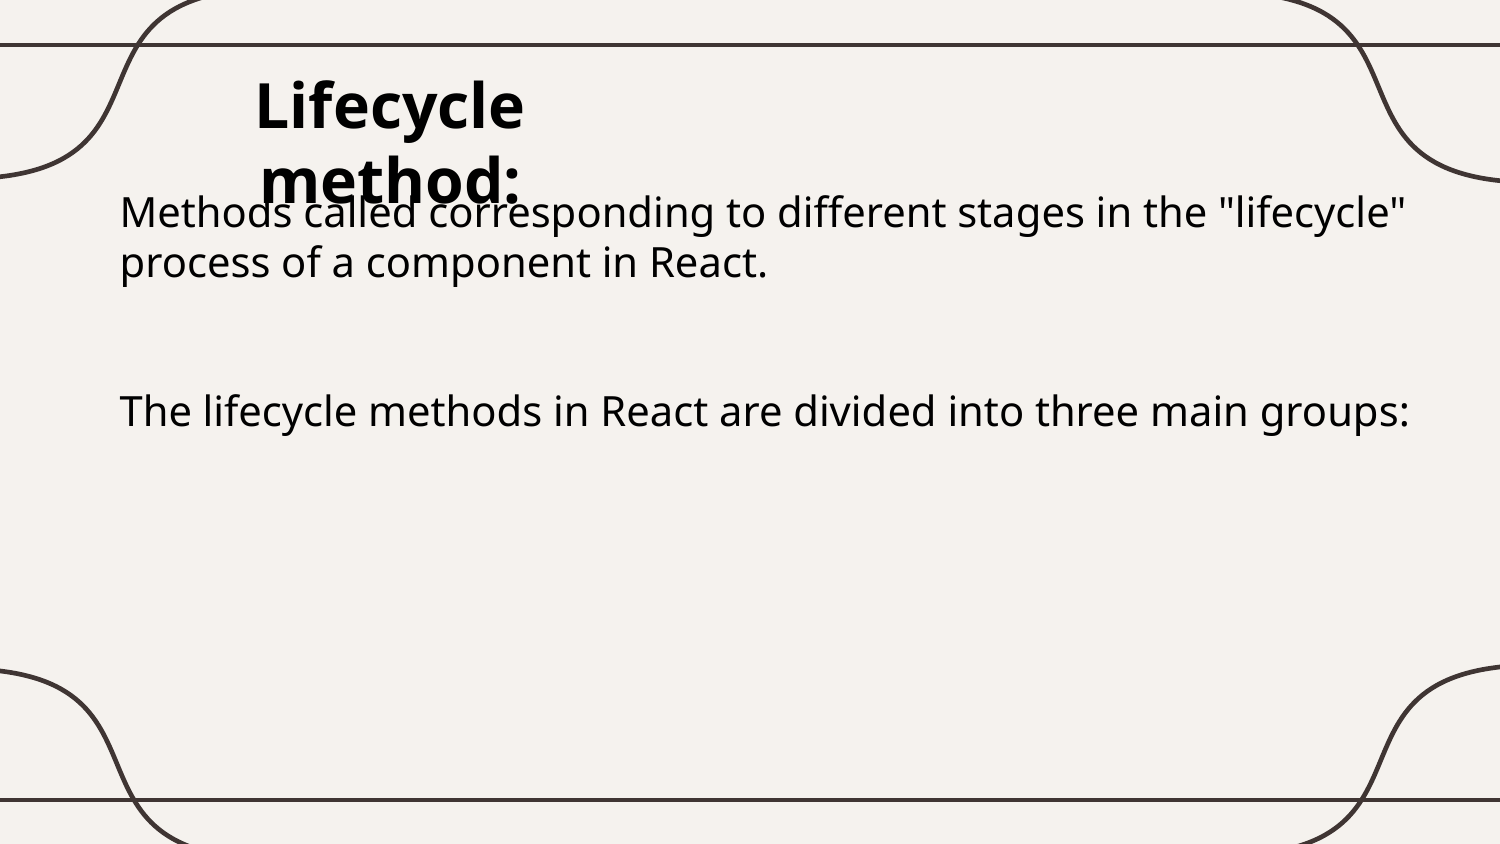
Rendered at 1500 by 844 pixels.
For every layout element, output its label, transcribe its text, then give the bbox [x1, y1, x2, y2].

text_box Methods called corresponding to different stages in the "lifecycle" process of a component in React. [104, 177, 1436, 343]
text_box The lifecycle methods in React are divided into three main groups: [104, 376, 1436, 492]
title Lifecycle method: [104, 51, 677, 146]
